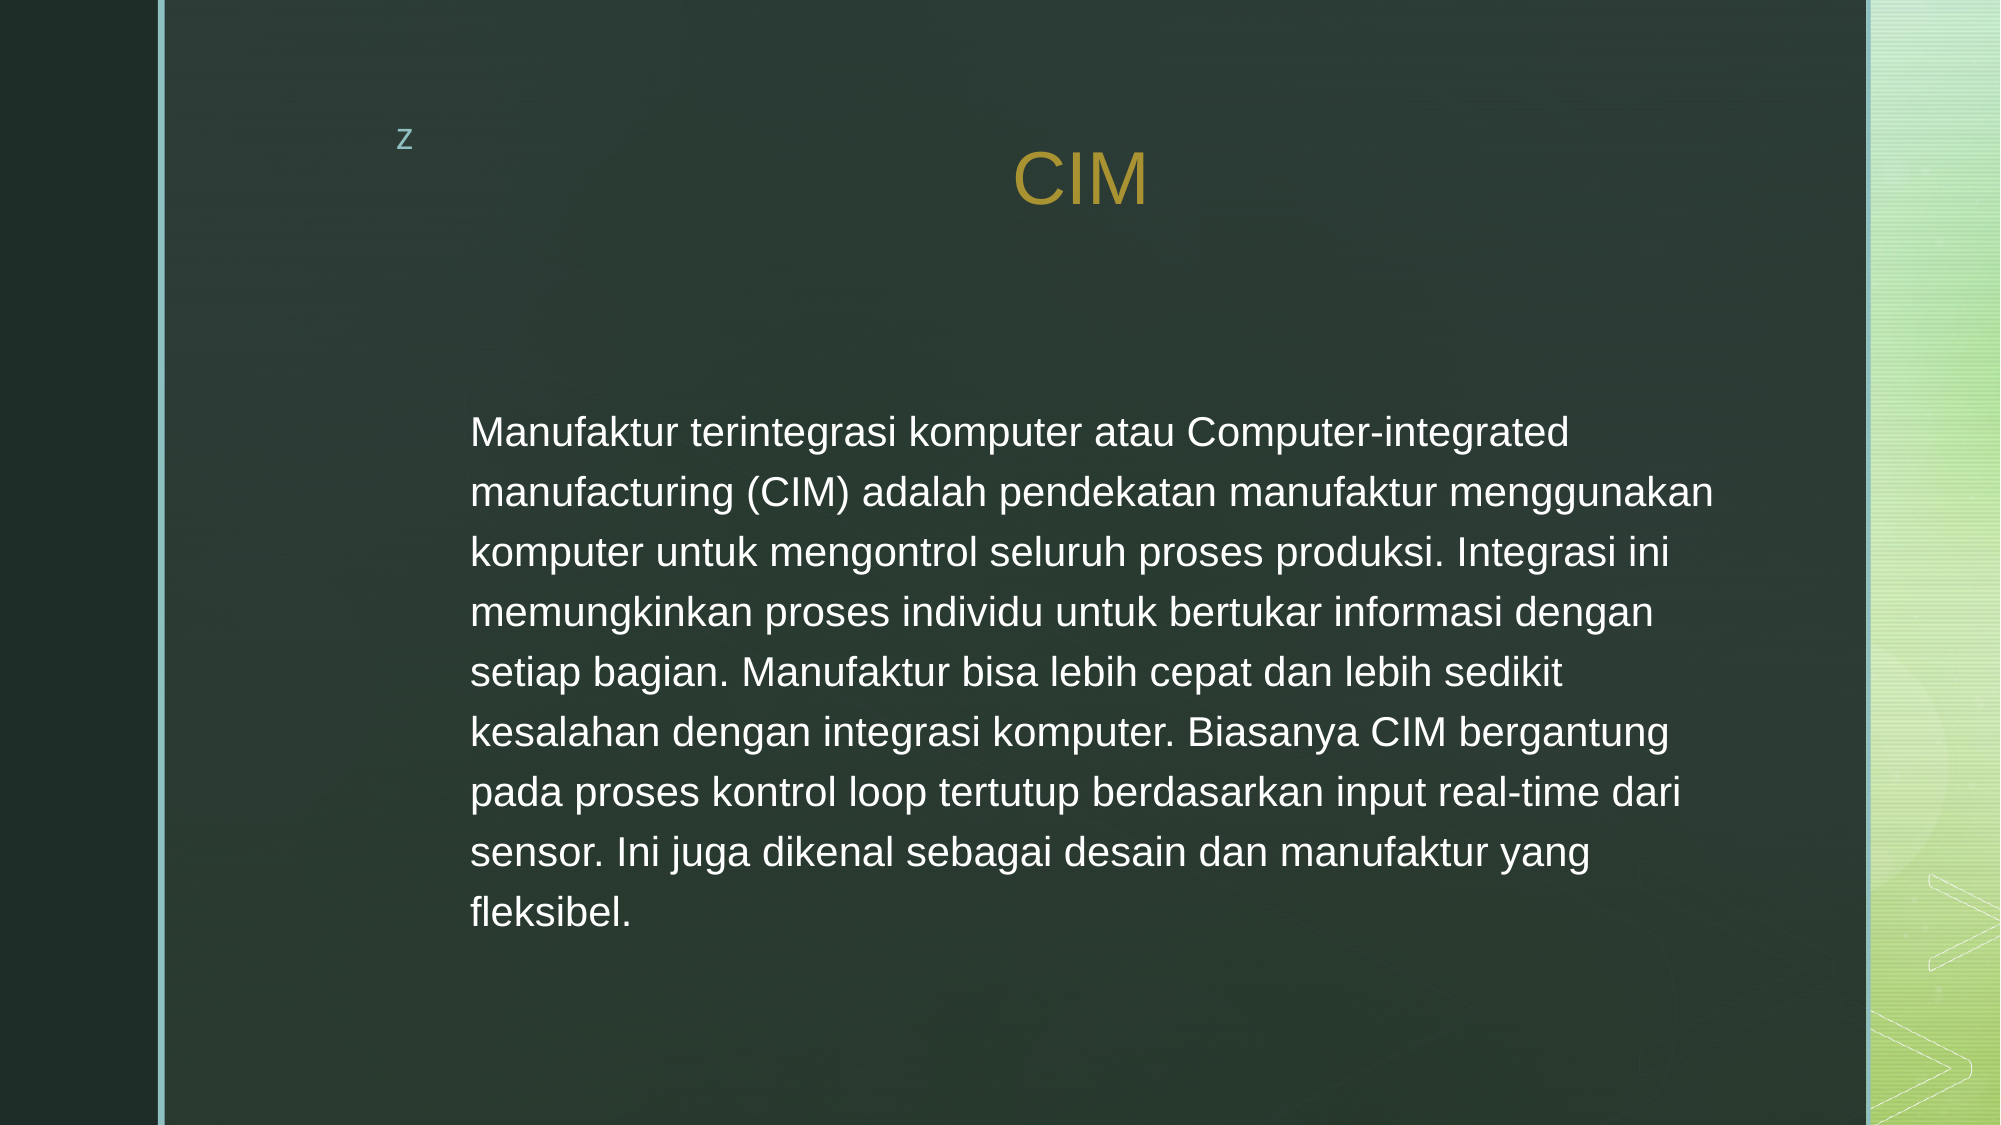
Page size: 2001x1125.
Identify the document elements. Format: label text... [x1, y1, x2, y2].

list Manufaktur terintegrasi komputer atau Computer-integrated manufacturing (CIM) adalah pendekatan manufaktur menggunakan komputer untuk mengontrol seluruh proses produksi. Integrasi ini memungkinkan proses individu untuk bertukar informasi dengan setiap bagian. Manufaktur bisa lebih cepat dan lebih sedikit kesalahan dengan integrasi komputer. Biasanya CIM bergantung pada proses kontrol loop tertutup berdasarkan input real-time dari sensor. Ini juga dikenal sebagai desain dan manufaktur yang fleksibel. [454, 336, 1734, 993]
picture [1871, 0, 2001, 1125]
title CIM [428, 132, 1734, 310]
